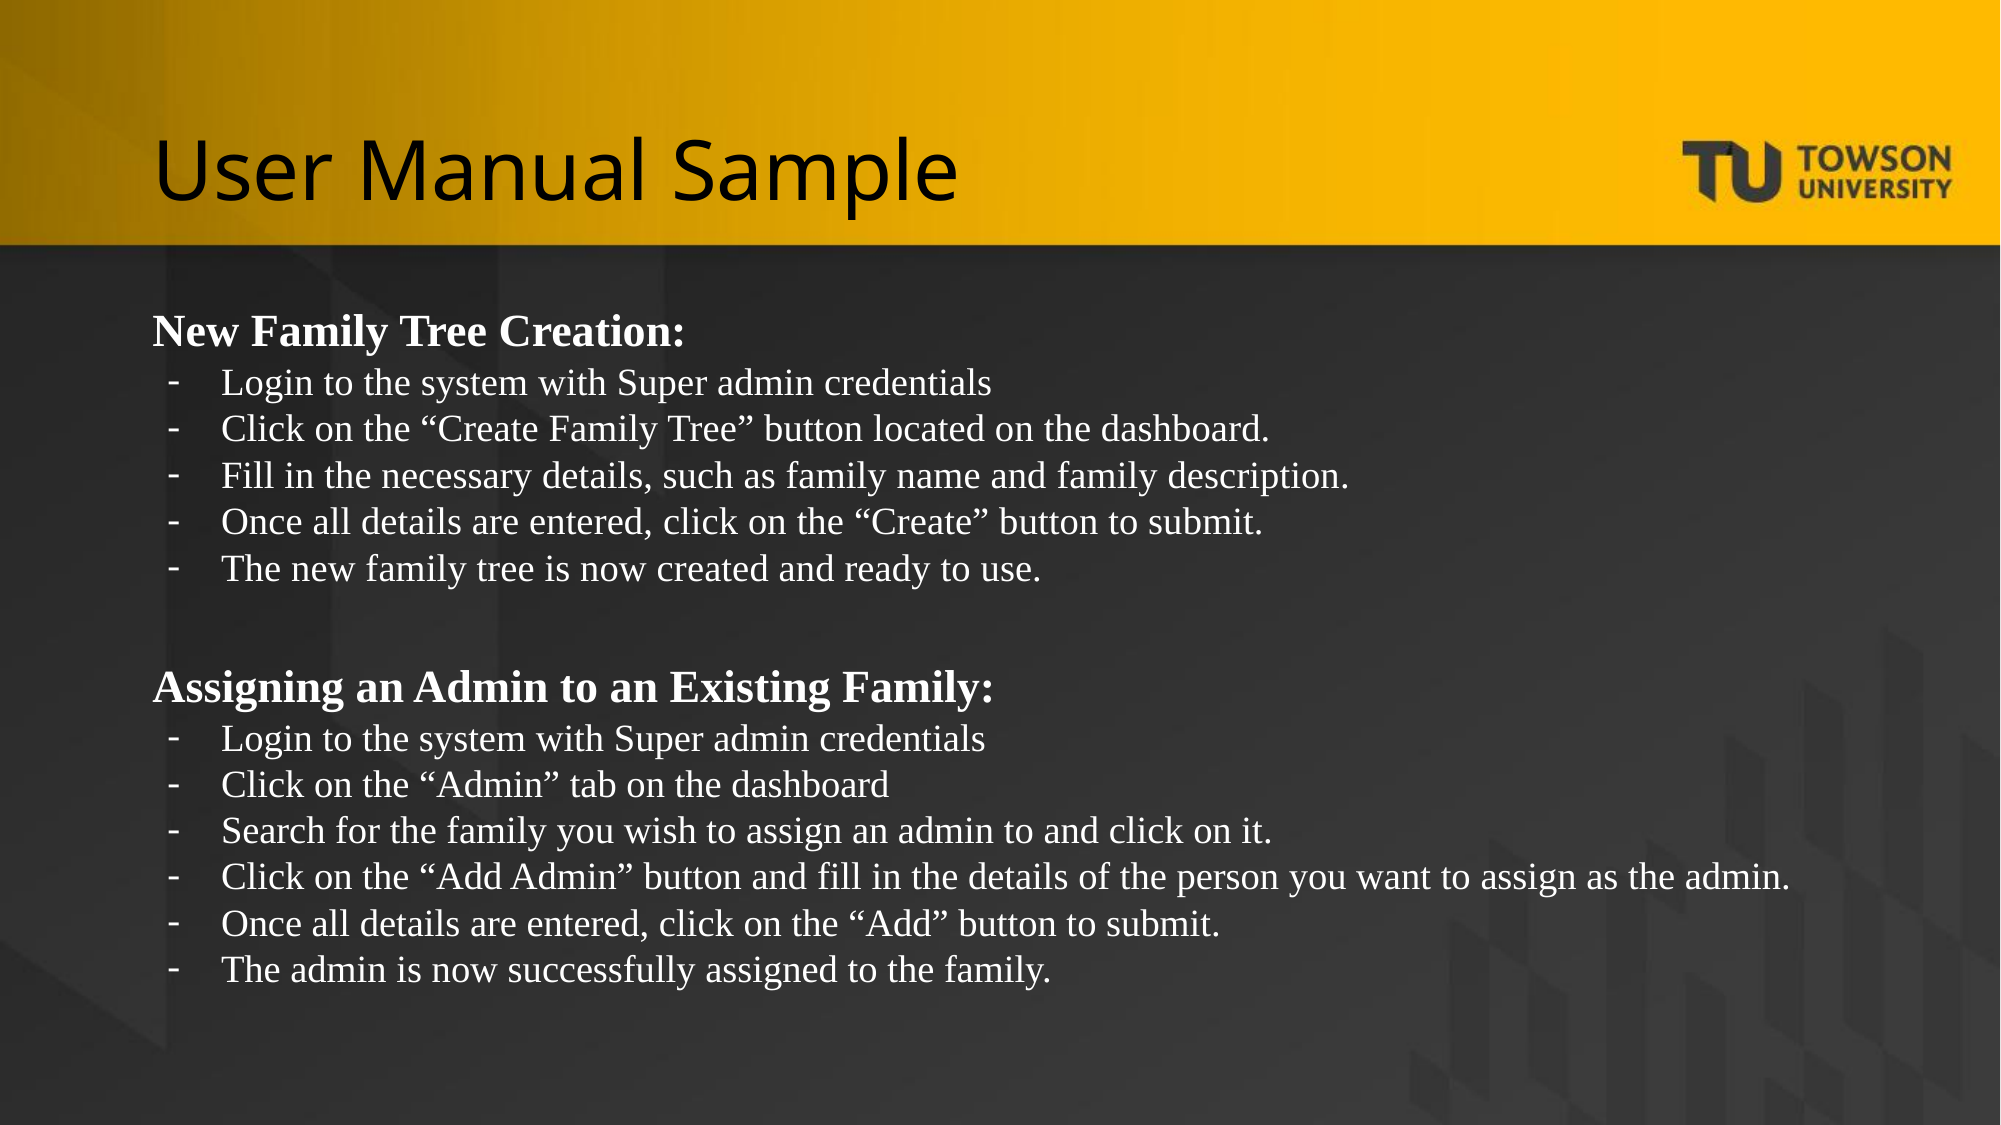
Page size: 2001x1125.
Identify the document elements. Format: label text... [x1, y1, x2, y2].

picture [0, 0, 2001, 1125]
list New Family Tree Creation: Login to the system with Super admin credentials Click on the “Create Family Tree” button located on the dashboard. Fill in the necessary details, such as family name and family description. Once all details are entered, click on the “Create” button to submit. The new family tree is now created and ready to use. Assigning an Admin to an Existing Family: Login to the system with Super admin credentials Click on the “Admin” tab on the dashboard Search for the family you wish to assign an admin to and click on it. Click on the “Add Admin” button and fill in the details of the person you want to assign as the admin. Once all details are entered, click on the “Add” button to submit. The admin is now successfully assigned to the family. [137, 299, 1863, 1014]
title User Manual Sample [137, 7, 1713, 226]
